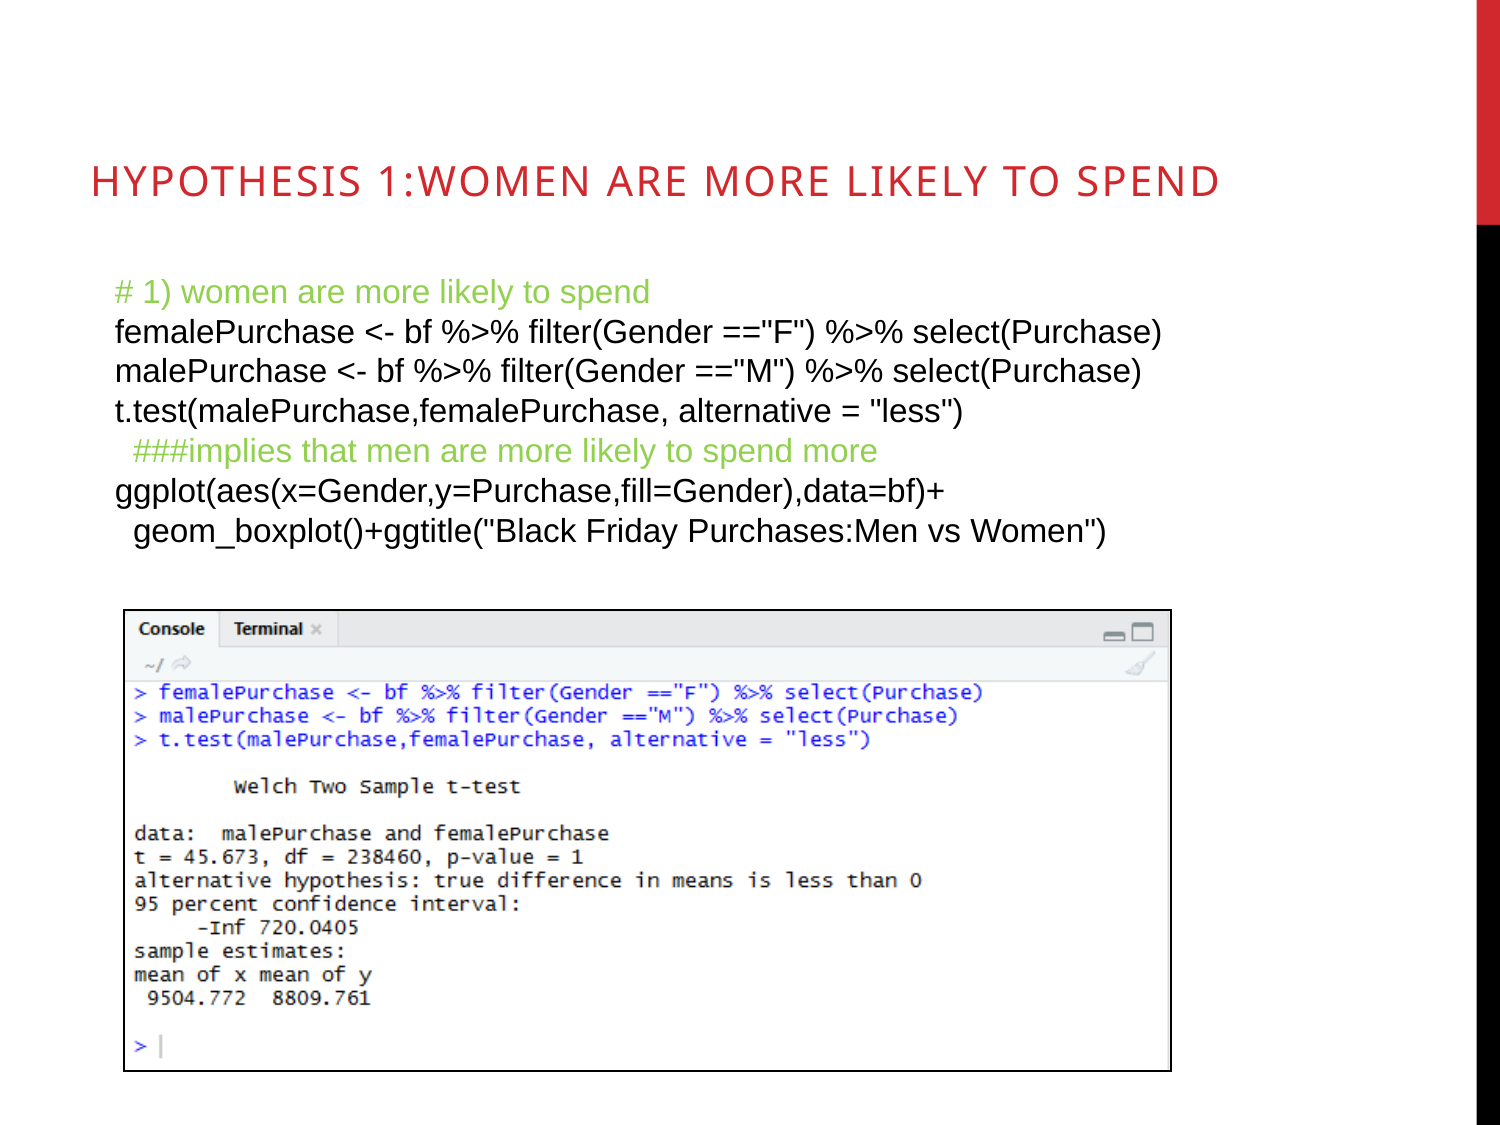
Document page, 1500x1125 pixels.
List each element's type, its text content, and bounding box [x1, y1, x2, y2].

text_box # 1) women are more likely to spend femalePurchase <- bf %>% filter(Gender =="F") %>% select(Purchase) malePurchase <- bf %>% filter(Gender =="M") %>% select(Purchase) t.test(malePurchase,femalePurchase, alternative = "less") ###implies that men are more likely to spend more ggplot(aes(x=Gender,y=Purchase,fill=Gender),data=bf)+ geom_boxplot()+ggtitle("Black Friday Purchases:Men vs Women") [99, 262, 1338, 597]
list Hypothesis 1:women are more likely to spend [75, 37, 1350, 213]
picture [124, 610, 1171, 1071]
